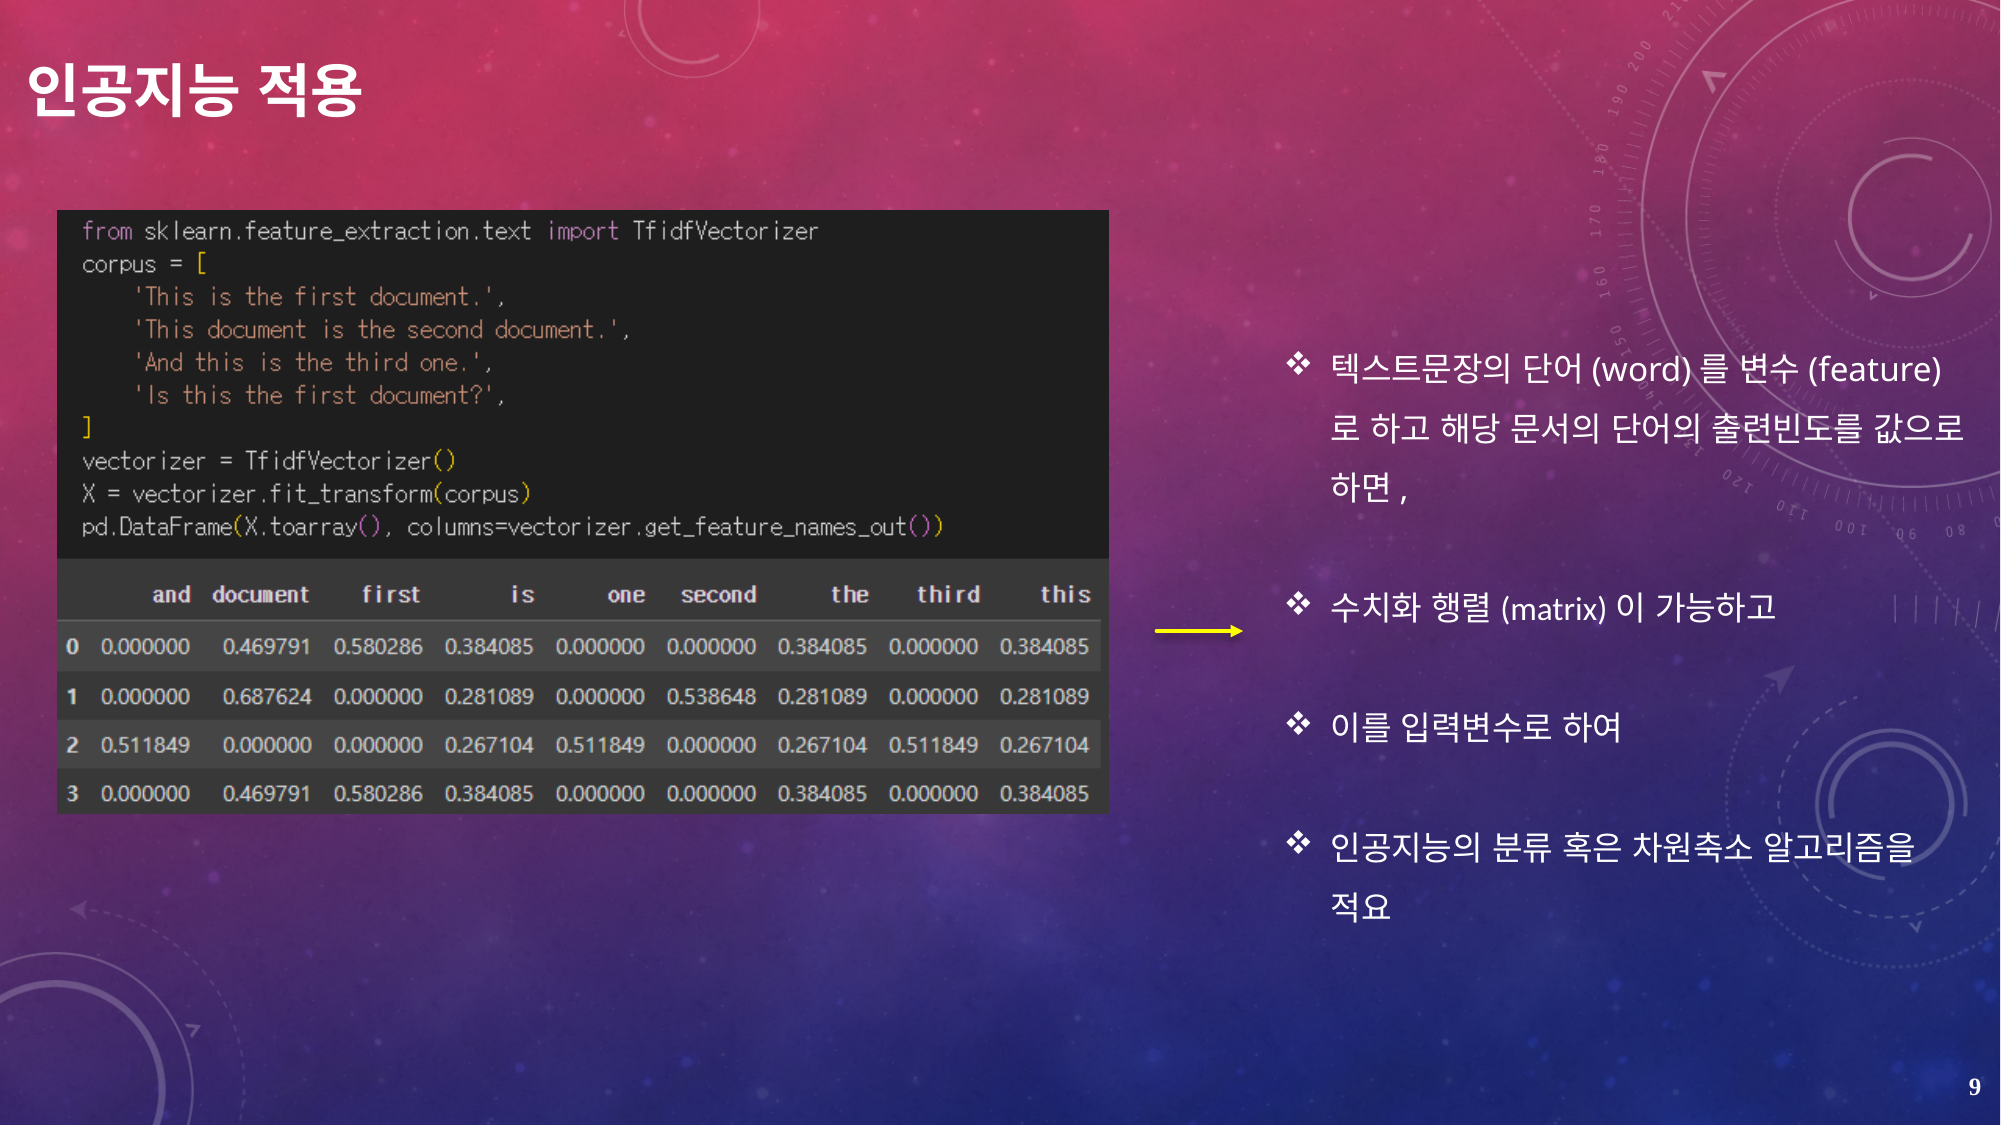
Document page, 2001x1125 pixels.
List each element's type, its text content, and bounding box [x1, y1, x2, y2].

title 인공지능 적용 [11, 34, 1674, 144]
picture [0, 0, 2001, 1125]
text_box 텍스트문장의 단어(word)를 변수(feature)로 하고 해당 문서의 단어의 출련빈도를 값으로 하면, 수치화 행렬(matrix)이 가능하고 이를 입력변수로 하여 인공지능의 분류 혹은 차원축소 알고리즘을 적요 [1268, 320, 1988, 935]
footer 9 [712, 1054, 1997, 1117]
